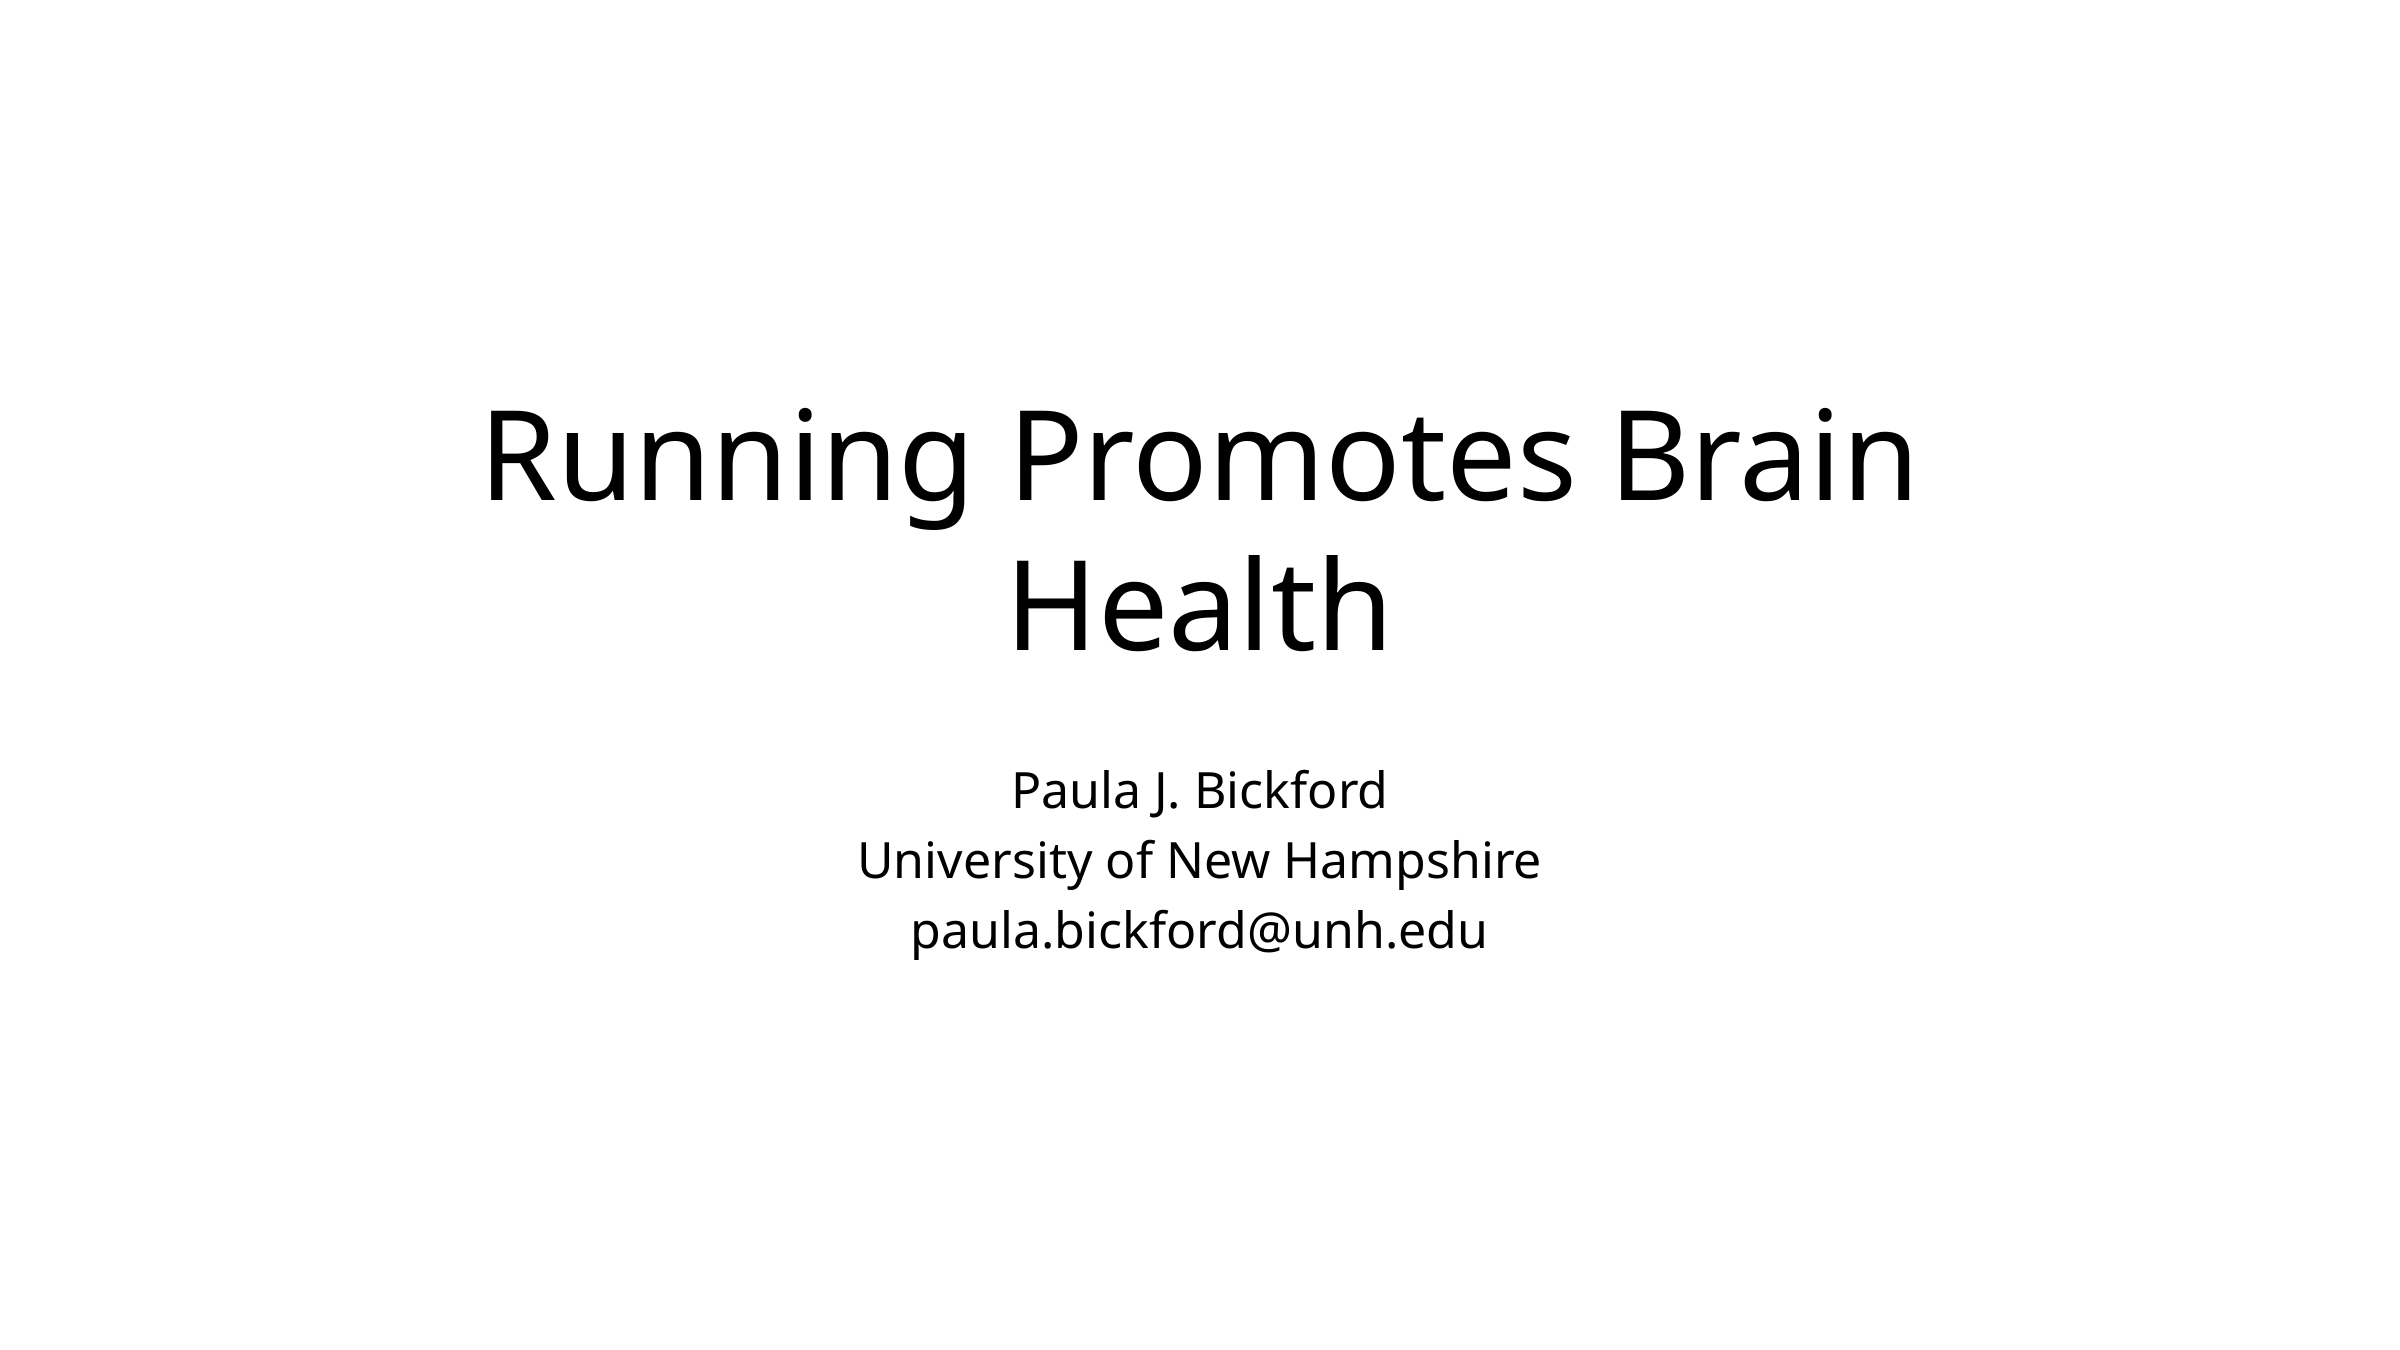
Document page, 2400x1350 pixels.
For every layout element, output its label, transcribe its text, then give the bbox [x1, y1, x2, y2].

title Running Promotes Brain Health [450, 329, 1950, 721]
subtitle Paula J. Bickford University of New Hampshire paula.bickford@unh.edu [450, 750, 1950, 1023]
